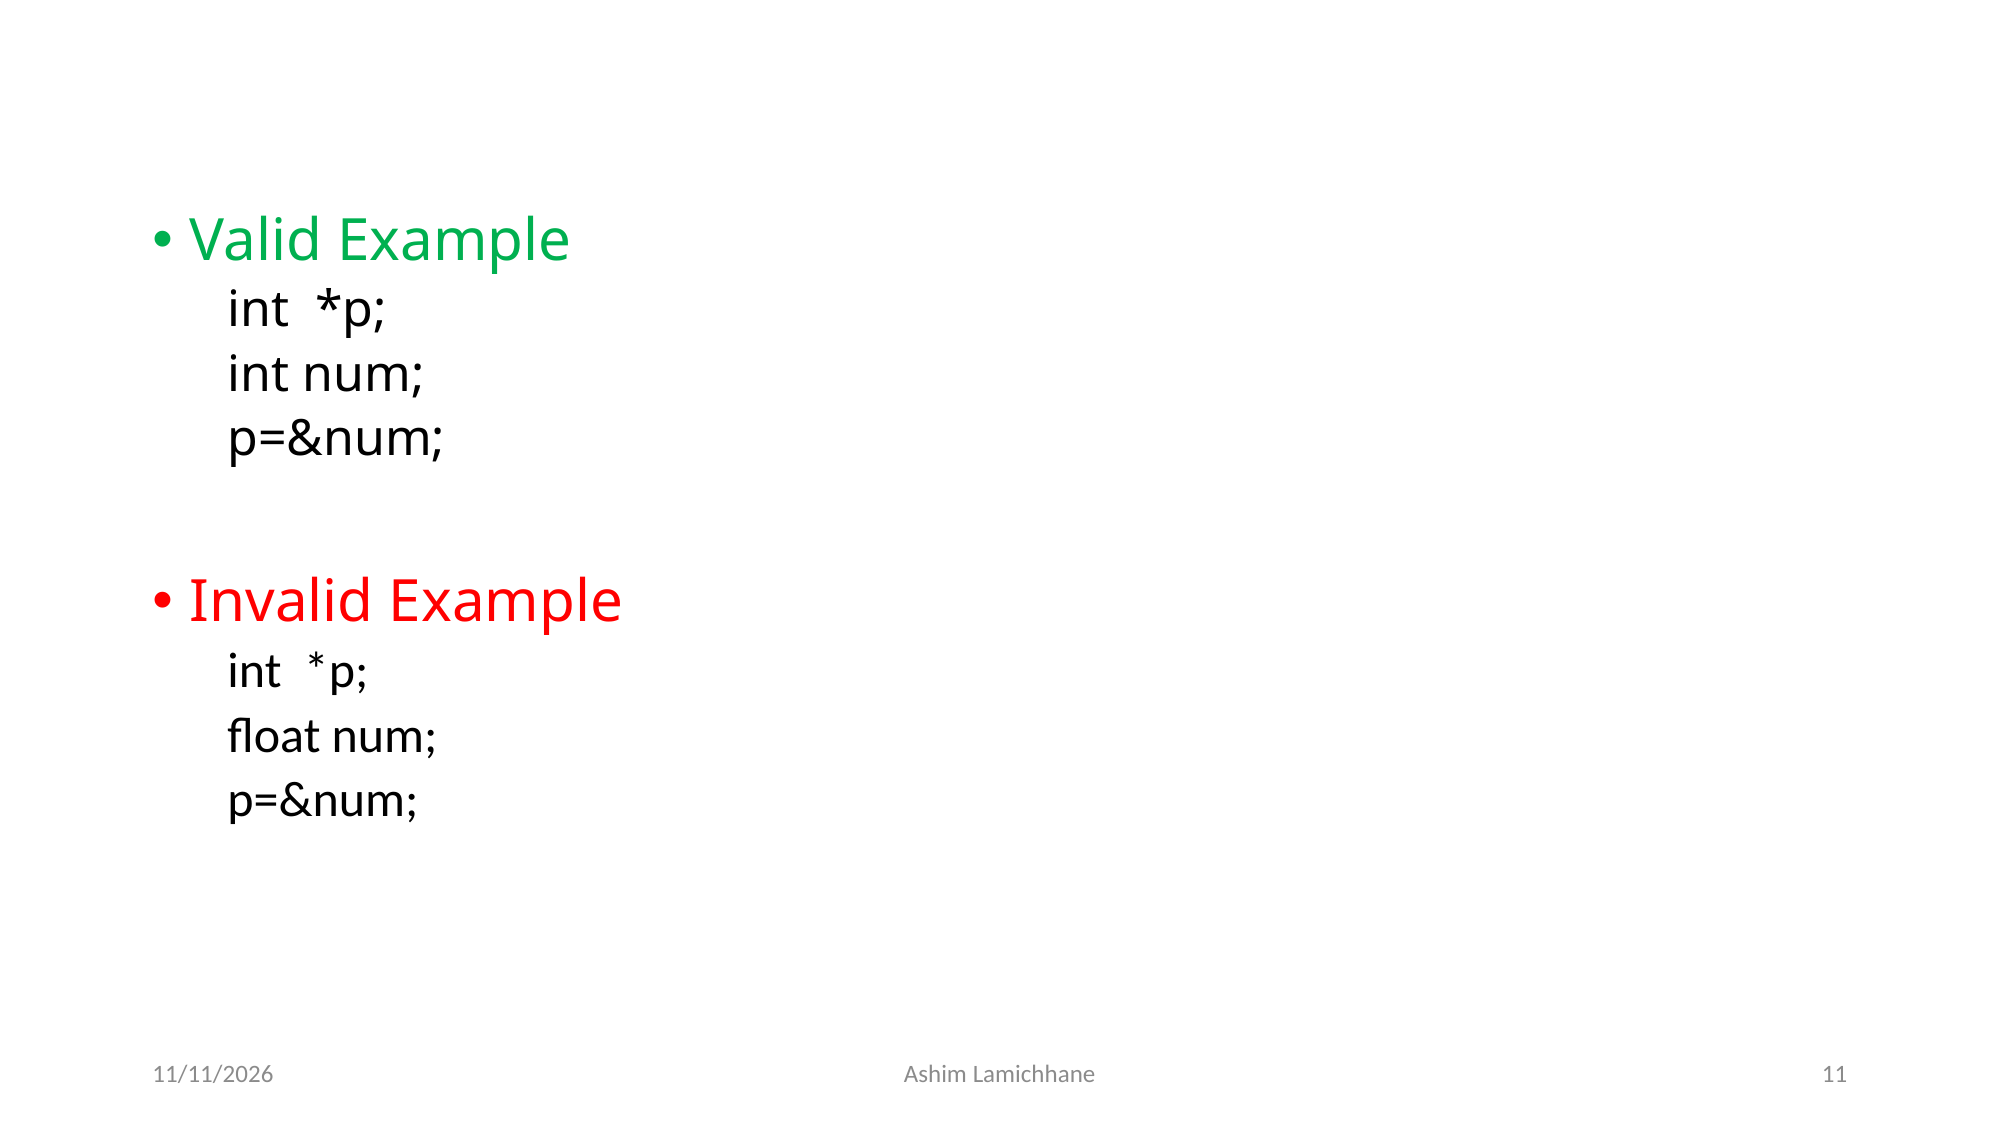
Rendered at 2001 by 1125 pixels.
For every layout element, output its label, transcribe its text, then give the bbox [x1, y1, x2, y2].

footer Ashim Lamichhane [662, 1042, 1338, 1103]
list Valid Example int *p; int num; p=&num; Invalid Example int *p; float num; p=&num; [137, 202, 1863, 1014]
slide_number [137, 1042, 588, 1103]
slide_number 11 [1412, 1042, 1863, 1103]
